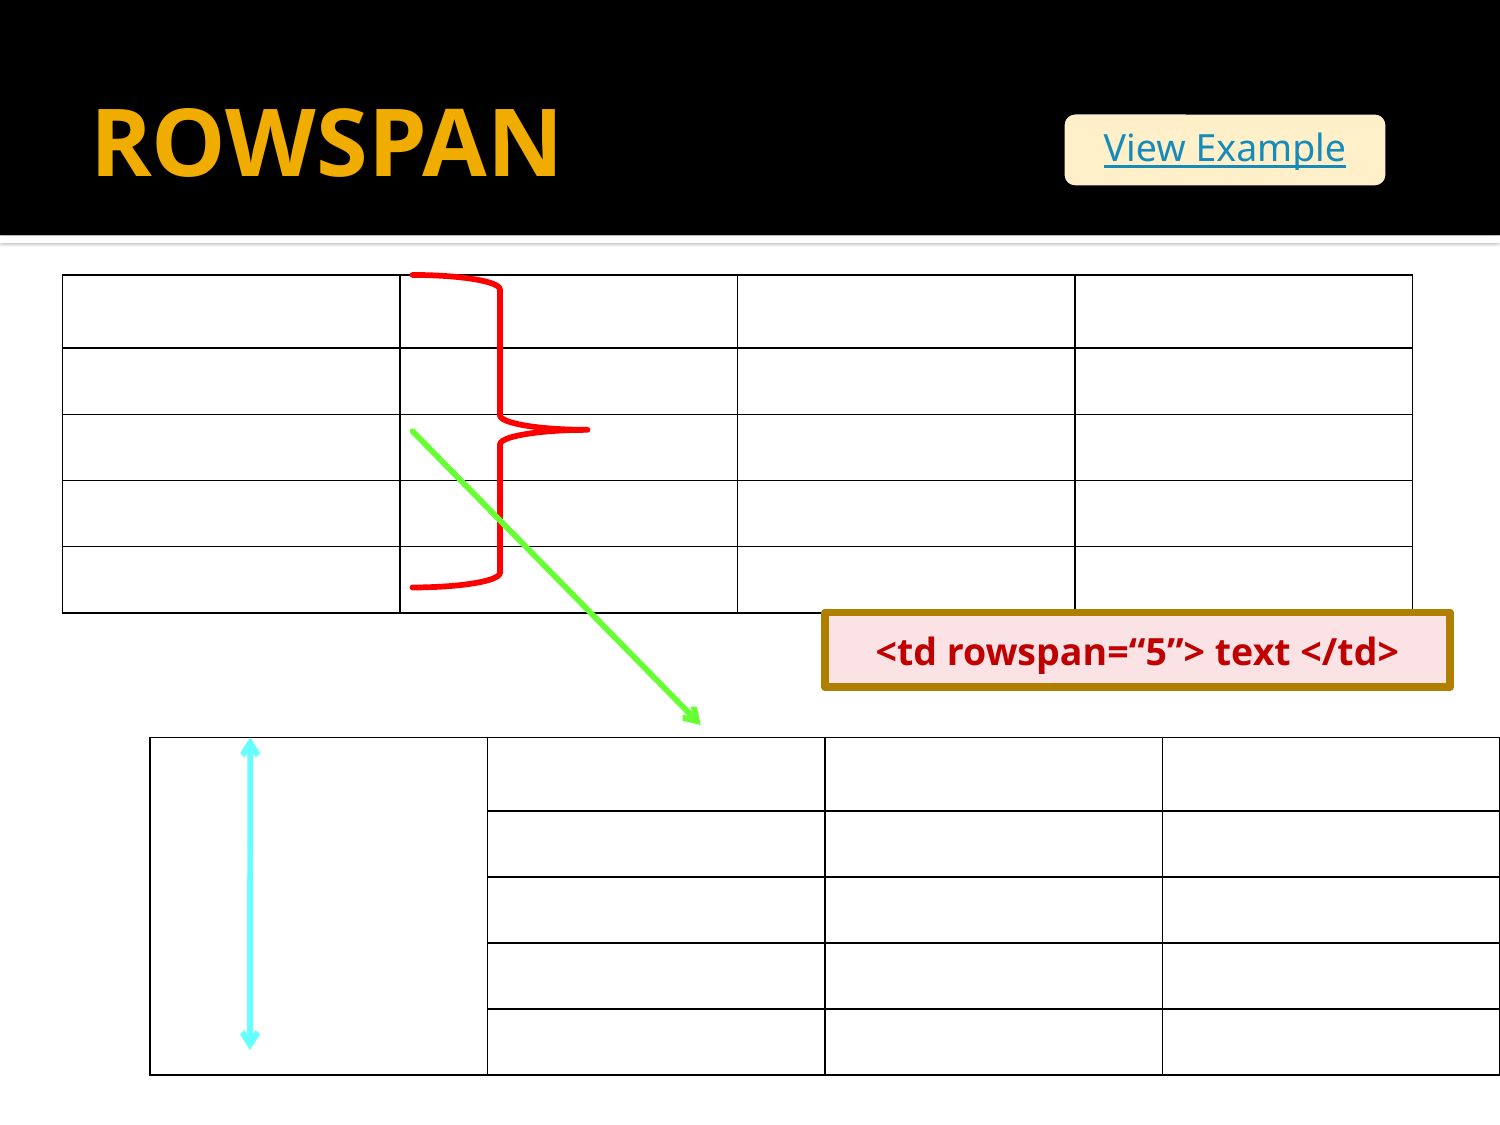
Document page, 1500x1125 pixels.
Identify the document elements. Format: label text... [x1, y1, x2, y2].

table_header [738, 276, 1074, 347]
table_header [401, 276, 412, 347]
table_cell [1163, 878, 1499, 942]
table_header [151, 738, 487, 1074]
table_cell [706, 547, 737, 612]
table_cell [1076, 547, 1412, 609]
table_cell [1163, 1010, 1499, 1074]
table_header [1076, 276, 1412, 347]
table_cell [401, 349, 412, 414]
table_cell [63, 481, 399, 546]
table_cell [738, 349, 1074, 414]
table_cell [738, 415, 1074, 480]
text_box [587, 429, 701, 725]
table_cell [738, 547, 1074, 612]
table_cell [826, 812, 1162, 876]
table_cell [706, 481, 737, 546]
table_cell [1163, 944, 1499, 1008]
table_header [488, 738, 824, 810]
table_cell [1076, 415, 1412, 480]
text_box [411, 274, 586, 516]
text_box View Example [1058, 108, 1392, 192]
table_cell [63, 547, 399, 612]
table_cell [501, 481, 581, 546]
table_cell [63, 415, 399, 480]
table_cell [488, 878, 824, 942]
table_cell [63, 349, 399, 414]
table_cell [1076, 481, 1412, 546]
title ROWSPAN [75, 45, 1175, 233]
table_header [63, 276, 399, 347]
text_box <td rowspan=“5”> text </td> [821, 609, 1454, 691]
table_cell [501, 349, 737, 414]
table_cell [401, 547, 581, 612]
table_cell [488, 1010, 824, 1074]
table_header [1163, 738, 1499, 810]
table_cell [501, 415, 737, 480]
text_box [411, 436, 501, 589]
table_cell [401, 415, 412, 480]
table_cell [826, 944, 1162, 1008]
table_cell [826, 878, 1162, 942]
table_cell [488, 944, 824, 1008]
table_header [826, 738, 1162, 810]
table_cell [488, 812, 824, 876]
table_cell [826, 1010, 1162, 1074]
table_cell [1163, 812, 1499, 876]
table_cell [401, 481, 412, 546]
table_cell [738, 481, 1074, 546]
table_cell [1076, 349, 1412, 414]
table_header [463, 276, 737, 347]
